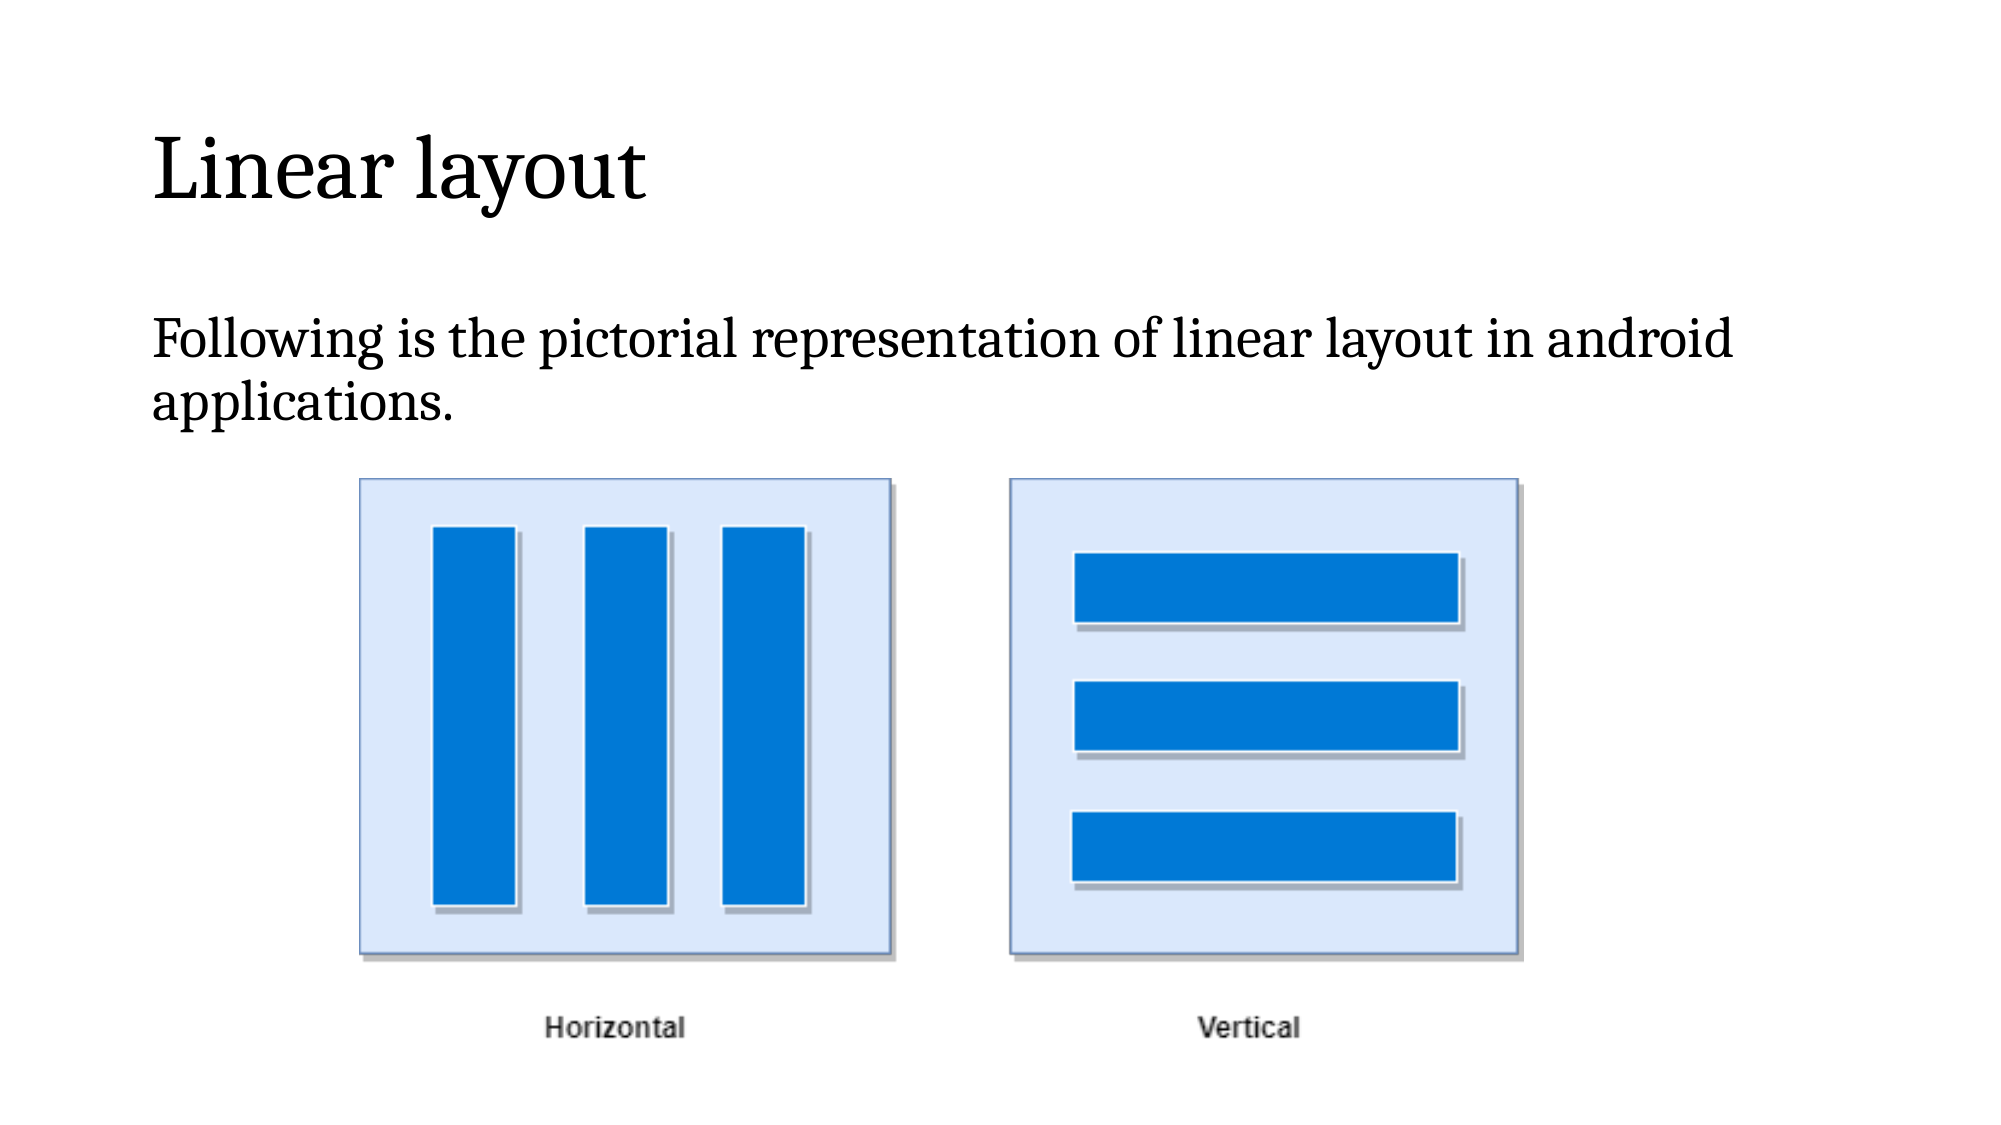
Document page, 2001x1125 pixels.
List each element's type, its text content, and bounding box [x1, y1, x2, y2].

title Linear layout [137, 59, 1863, 278]
picture [359, 478, 1525, 1055]
list Following is the pictorial representation of linear layout in android applications. [137, 299, 1863, 1014]
